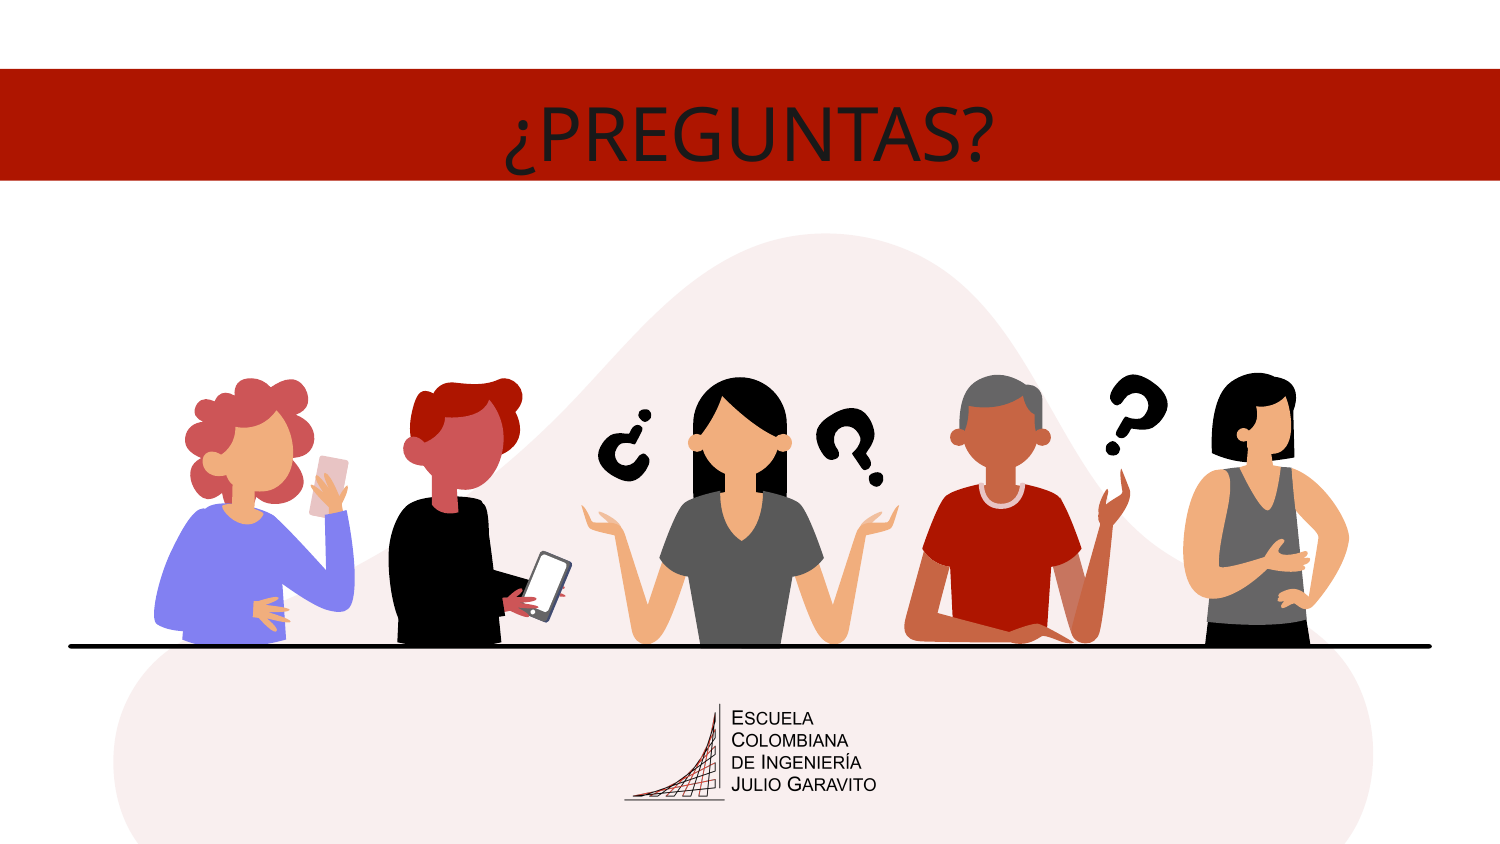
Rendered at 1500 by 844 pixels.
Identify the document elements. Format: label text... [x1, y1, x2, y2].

title ¿PREGUNTAS? [116, 71, 1383, 166]
picture [623, 703, 877, 801]
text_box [148, 377, 360, 648]
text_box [387, 377, 573, 648]
text_box [68, 644, 143, 649]
text_box [1356, 644, 1432, 649]
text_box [1180, 372, 1352, 645]
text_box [899, 374, 1169, 645]
text_box [364, 644, 382, 649]
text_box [581, 376, 895, 649]
